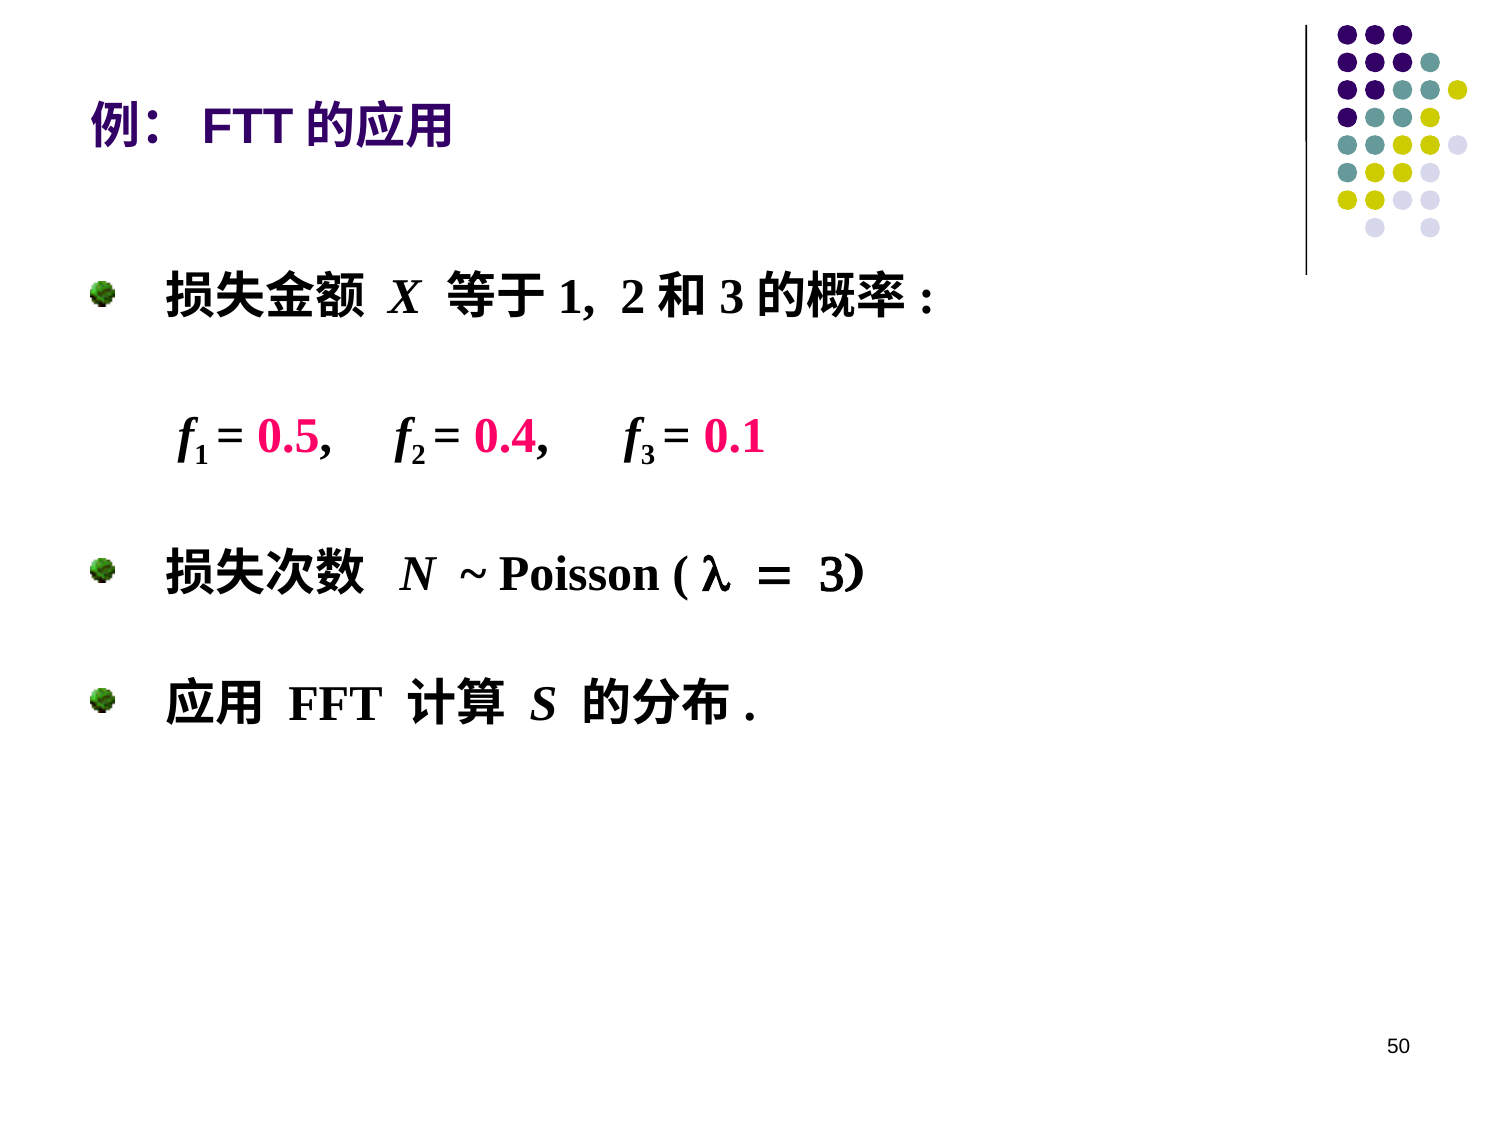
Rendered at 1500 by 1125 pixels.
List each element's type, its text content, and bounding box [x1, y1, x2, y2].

list 损失金额 X 等于1, 2和3的概率: f1 = 0.5, f2 = 0.4, f3 = 0.1 损失次数 N ~ Poisson ( l = 3) 应用 FFT 计算 S 的分布. [75, 196, 1425, 1006]
title 例：FTT的应用 [75, 20, 1313, 161]
picture [90, 688, 115, 713]
slide_number 50 [1074, 1025, 1425, 1100]
picture [90, 558, 115, 583]
picture [90, 281, 115, 307]
